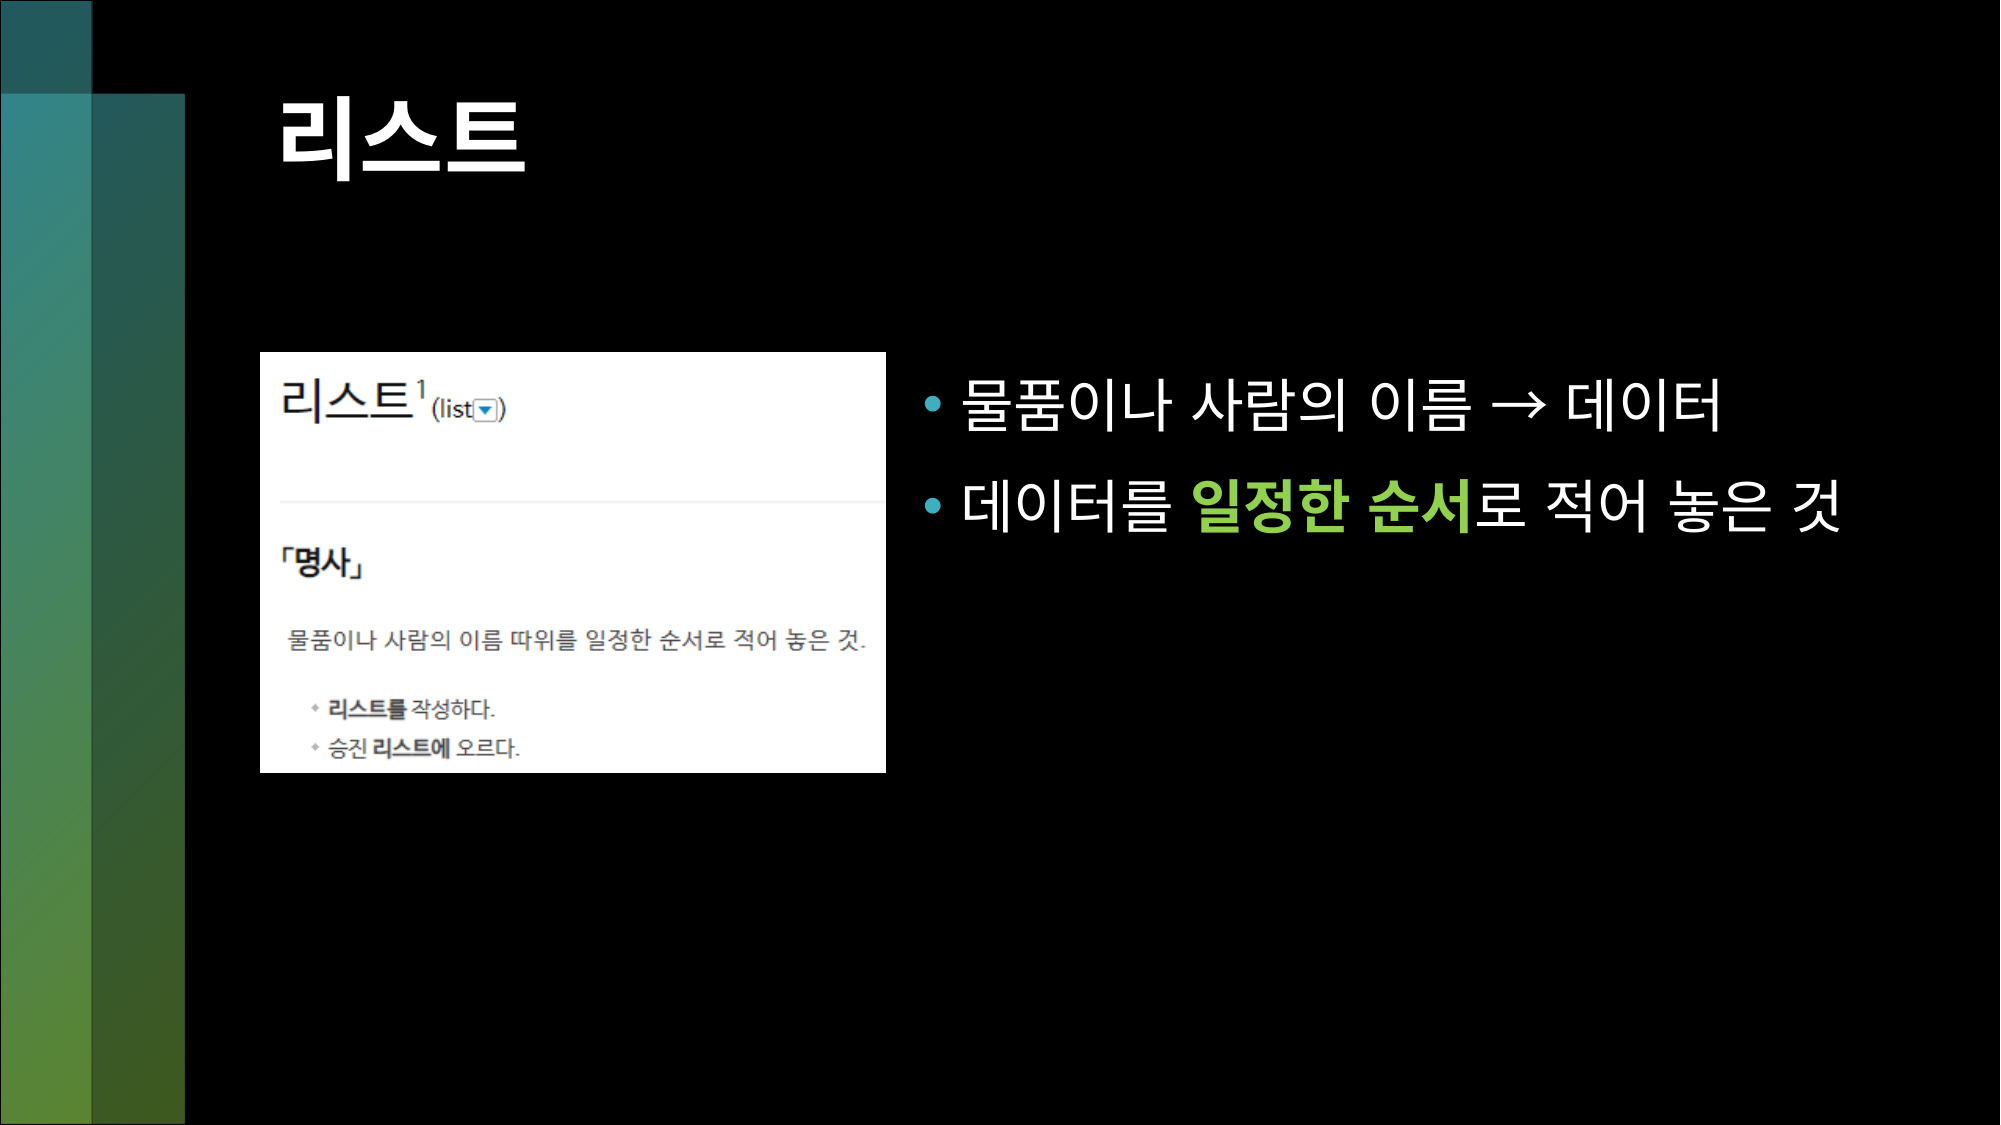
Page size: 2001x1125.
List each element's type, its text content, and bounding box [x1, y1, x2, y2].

list 물품이나 사람의 이름 → 데이터 데이터를 일정한 순서로 적어 놓은 것 [907, 354, 1931, 999]
picture [260, 352, 886, 773]
title 리스트 [260, 74, 1817, 329]
